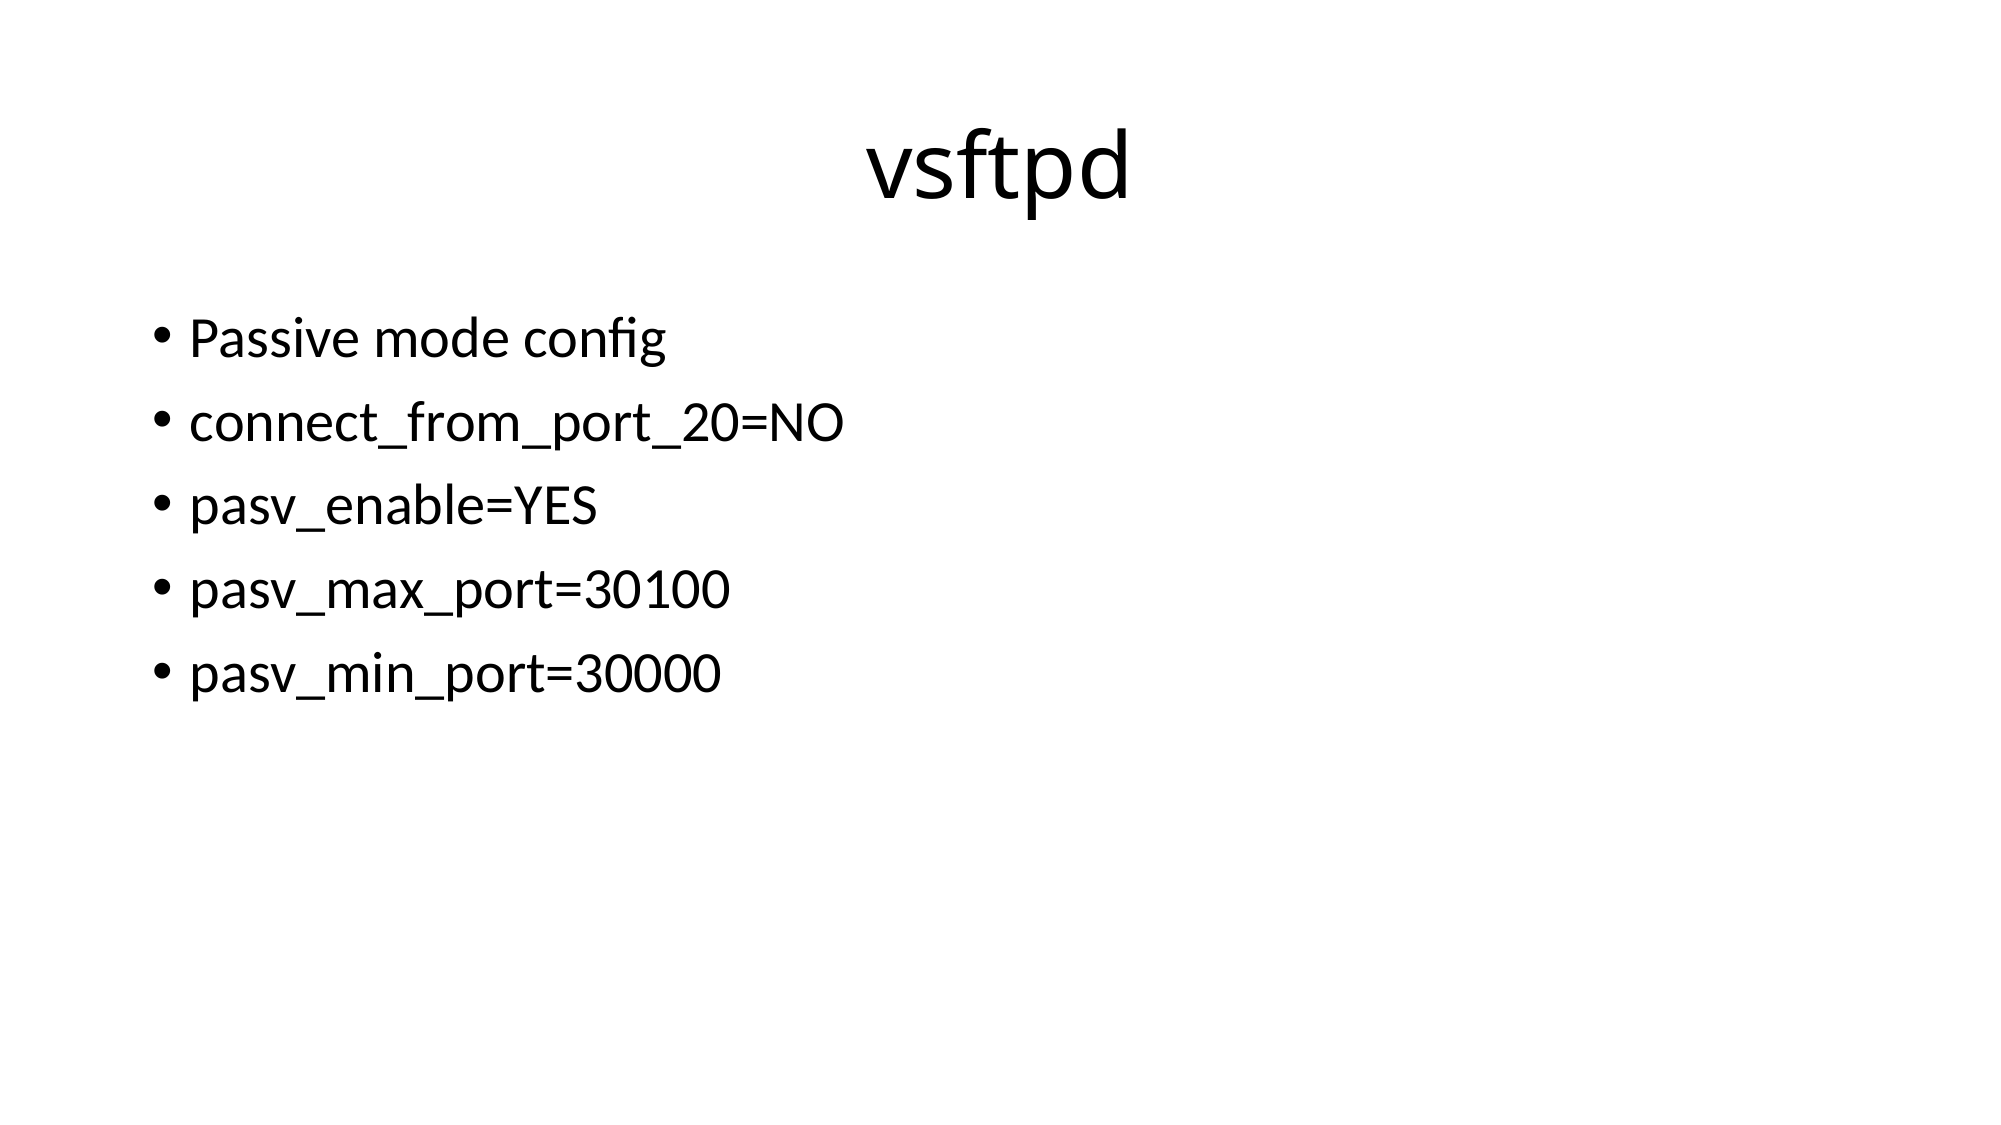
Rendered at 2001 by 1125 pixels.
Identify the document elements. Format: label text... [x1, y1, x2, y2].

title vsftpd [137, 59, 1863, 278]
list Passive mode config connect_from_port_20=NO pasv_enable=YES pasv_max_port=30100 pasv_min_port=30000 [137, 299, 1863, 1014]
